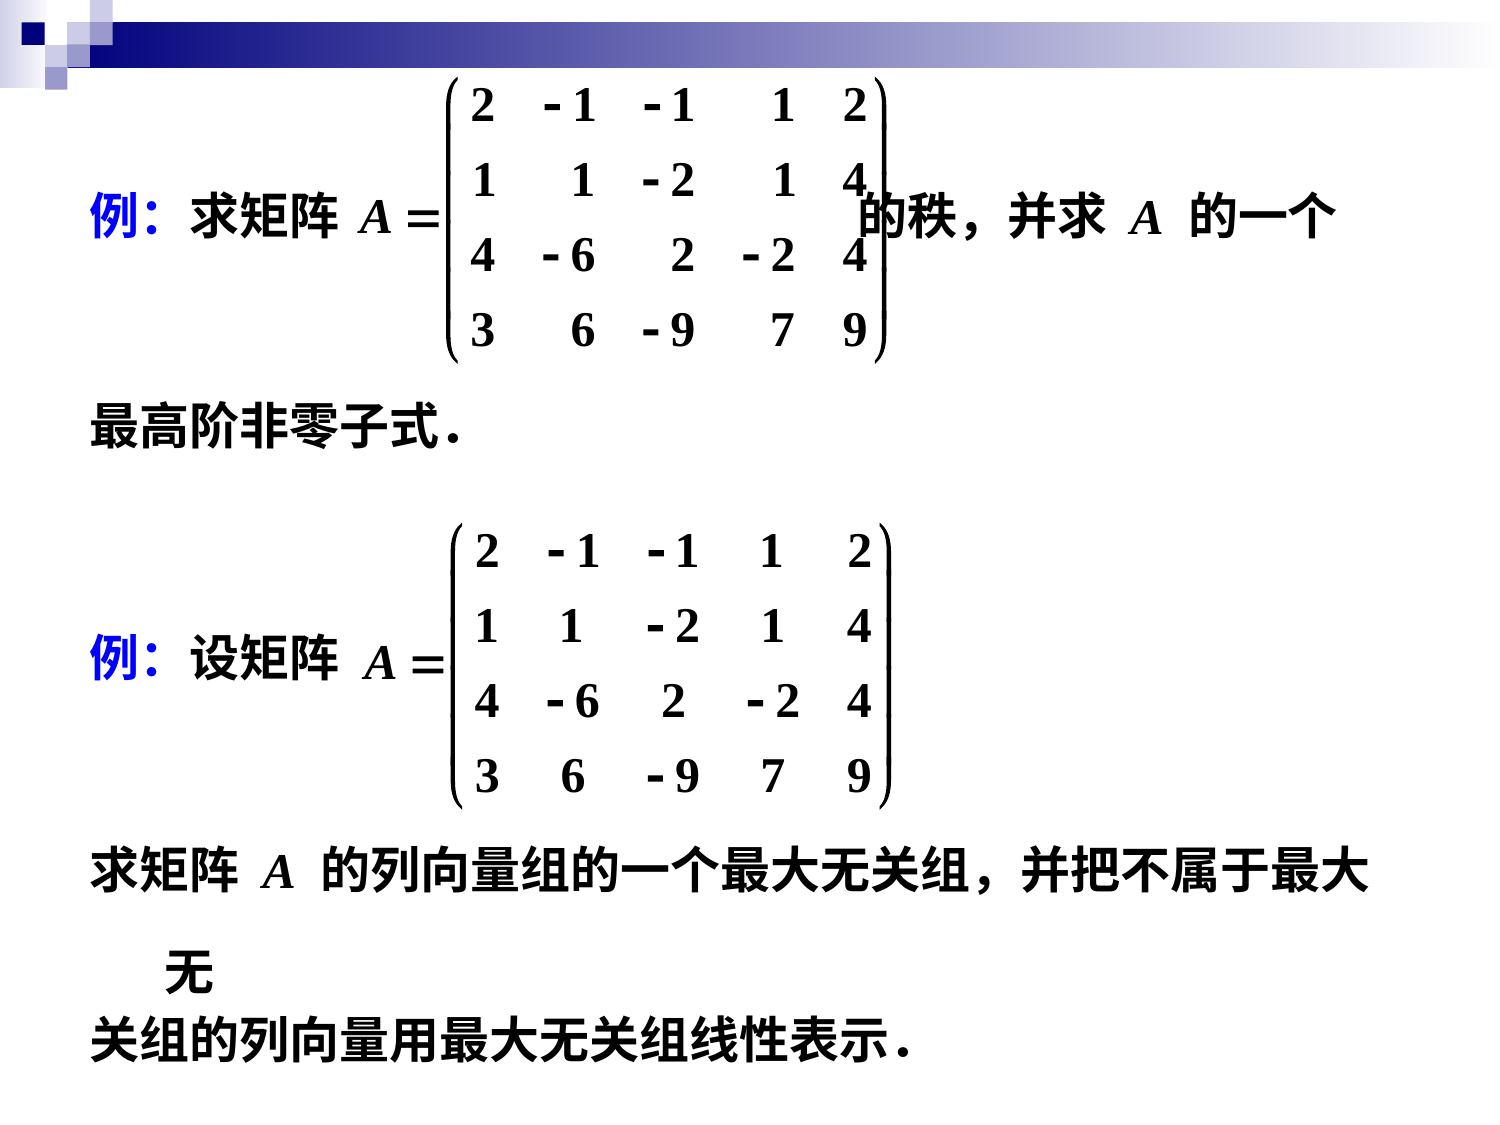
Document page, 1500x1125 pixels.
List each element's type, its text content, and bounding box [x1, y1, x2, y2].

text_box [348, 66, 900, 372]
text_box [352, 512, 904, 818]
text_box 例：求矩阵 的秩，并求 A 的一个 最高阶非零子式． [74, 177, 1425, 462]
text_box 例：设矩阵 求矩阵 A 的列向量组的一个最大无关组，并把不属于最大无 关组的列向量用最大无关组线性表示． [74, 619, 1425, 1075]
